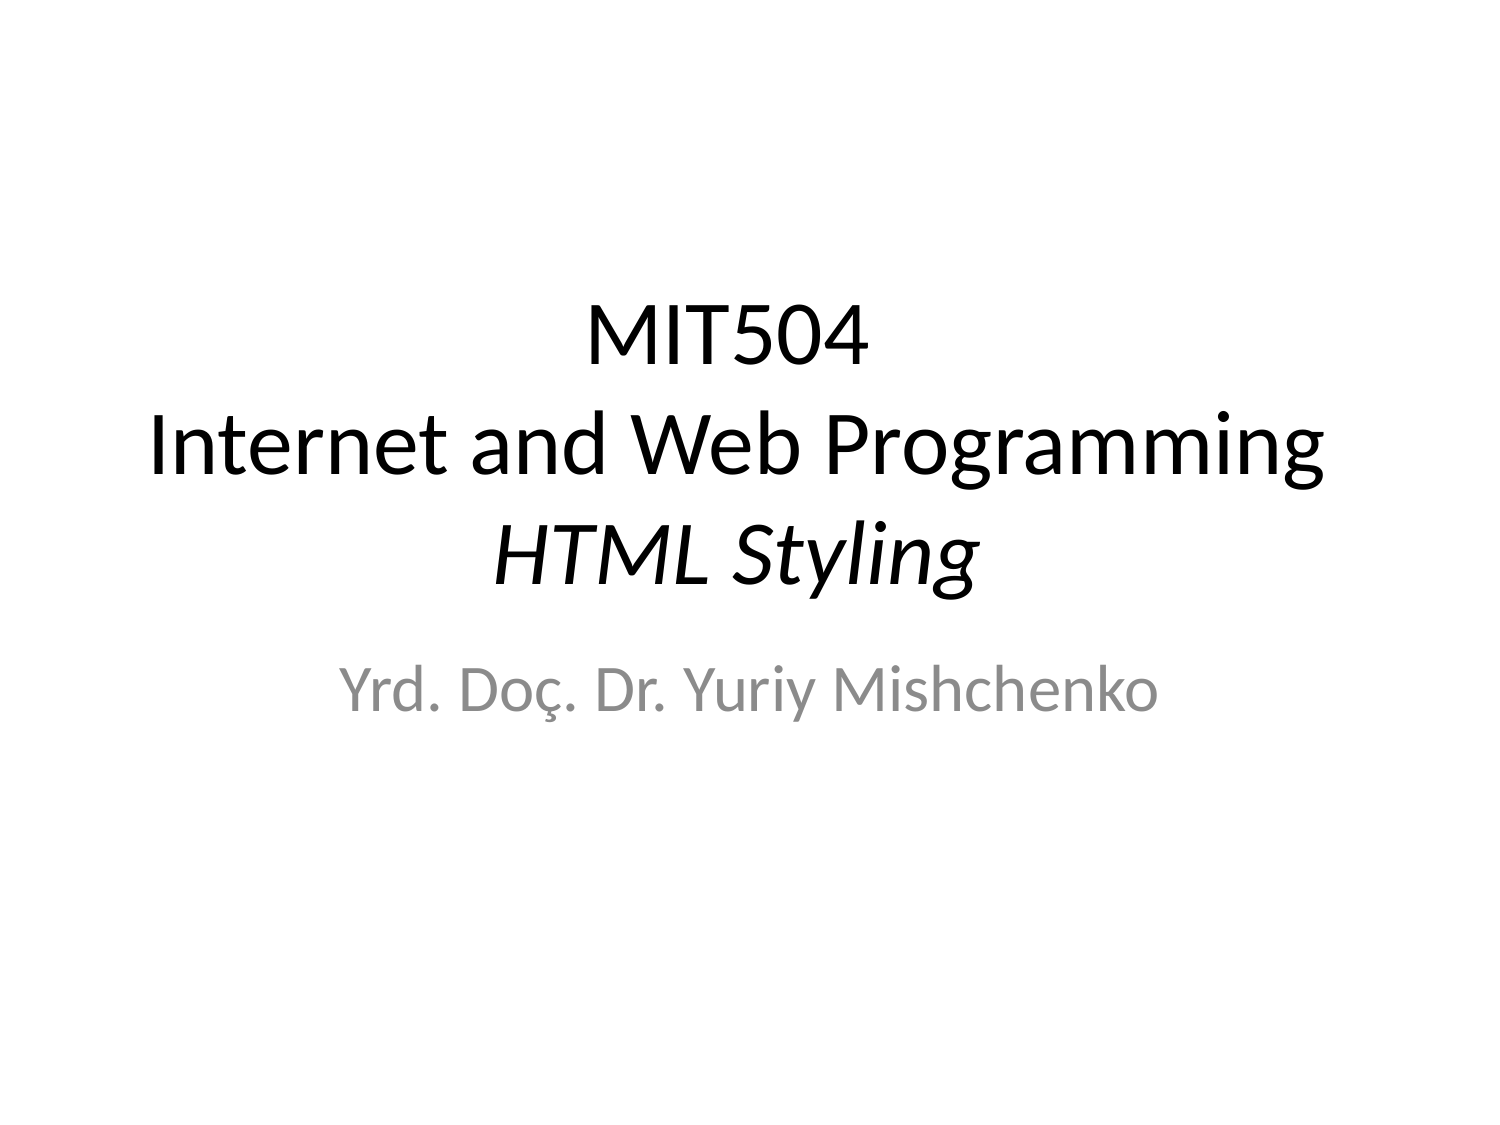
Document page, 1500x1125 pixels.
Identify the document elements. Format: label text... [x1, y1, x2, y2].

subtitle Yrd. Doç. Dr. Yuriy Mishchenko [225, 637, 1275, 925]
title MIT504 Internet and Web Programming HTML Styling [62, 249, 1413, 625]
